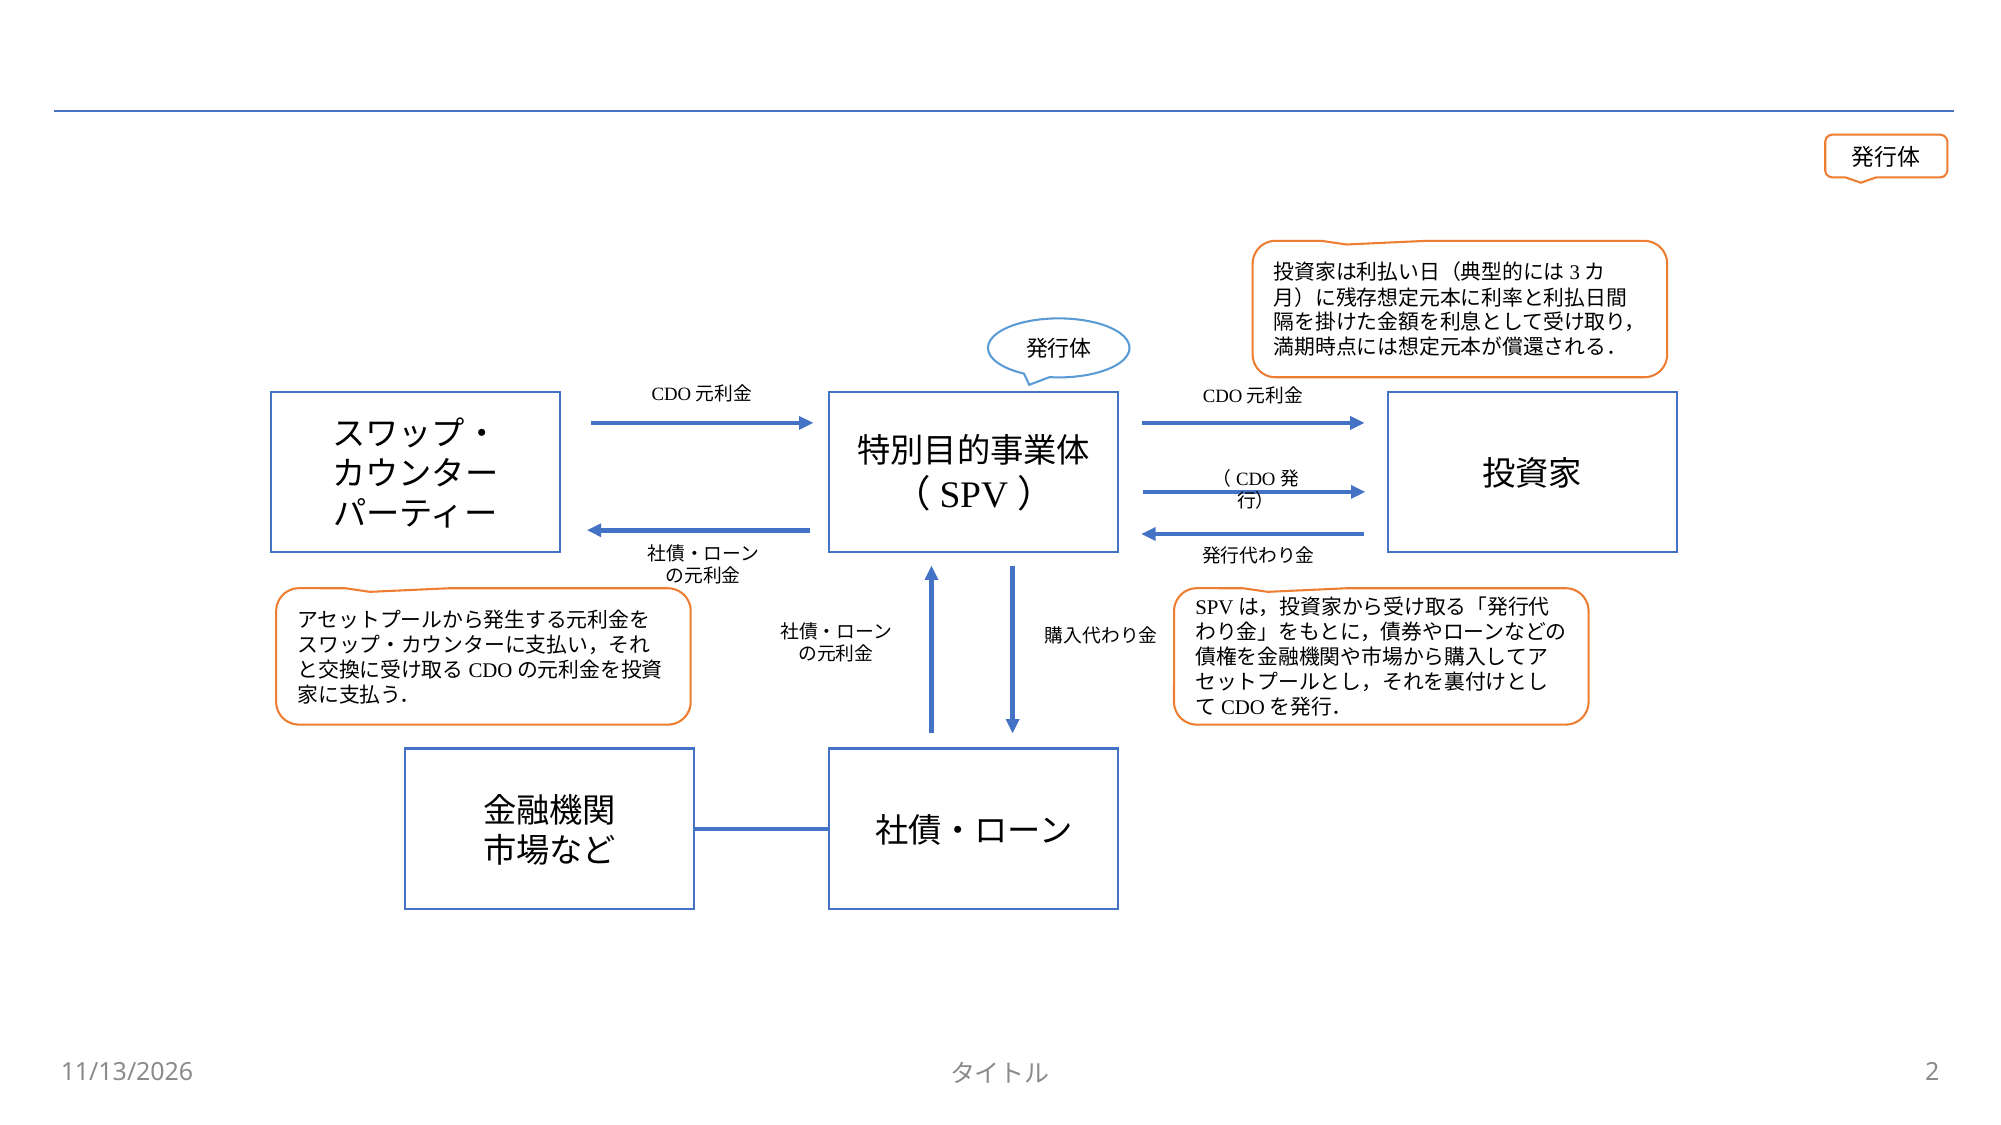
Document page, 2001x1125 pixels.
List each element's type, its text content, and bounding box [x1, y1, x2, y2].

slide_number 2 [1504, 1042, 1955, 1103]
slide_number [45, 1042, 496, 1103]
text_box 発行体 [1823, 133, 1949, 184]
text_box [270, 240, 1677, 910]
footer タイトル [662, 1042, 1338, 1103]
